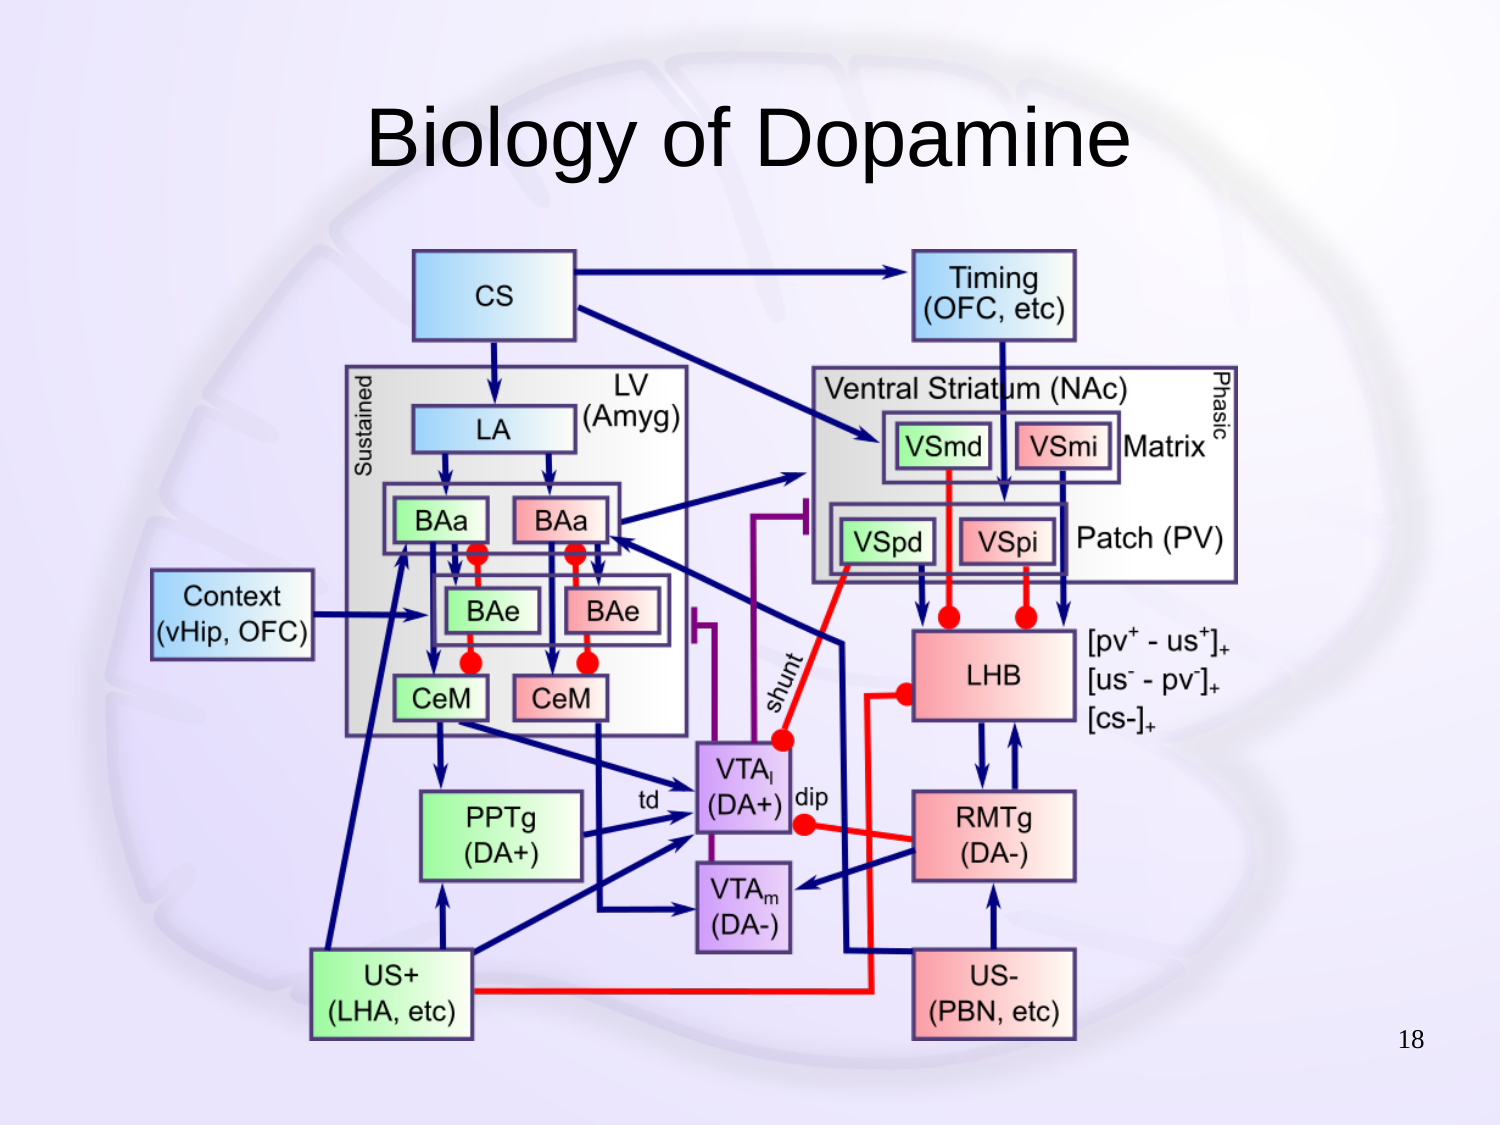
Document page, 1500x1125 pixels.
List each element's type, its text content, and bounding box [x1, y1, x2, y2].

title Biology of Dopamine [74, 44, 1425, 233]
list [149, 249, 1238, 1041]
slide_number 18 [1075, 1024, 1425, 1103]
picture [0, 0, 1500, 1125]
